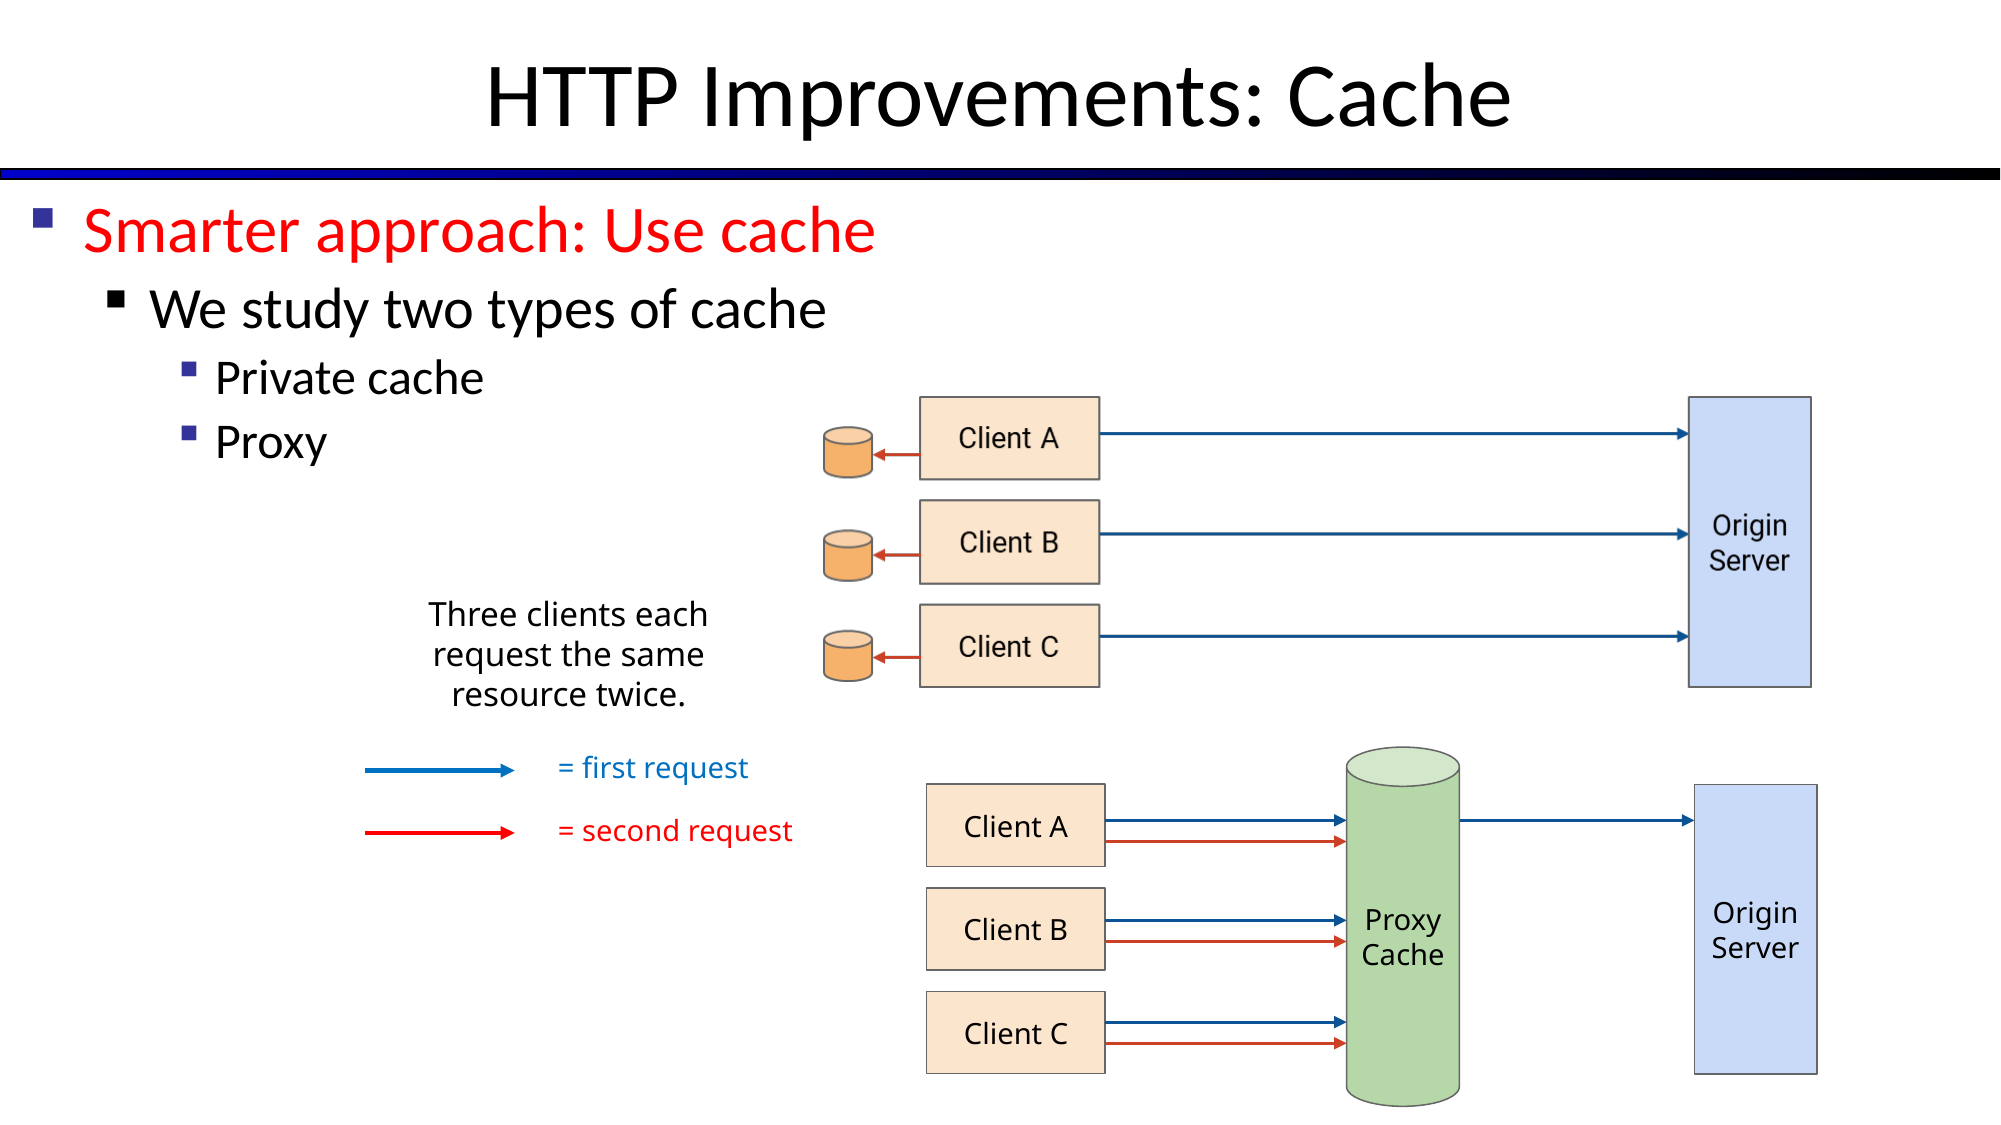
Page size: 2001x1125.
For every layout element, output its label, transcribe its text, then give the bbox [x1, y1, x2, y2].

text_box Proxy Cache [1346, 747, 1460, 1107]
text_box = first request [557, 749, 750, 785]
text_box Origin Server [1694, 784, 1817, 1074]
text_box = second request [557, 812, 797, 848]
text_box Three clients each request the same resource twice. [400, 593, 738, 714]
picture [823, 395, 1814, 688]
text_box Client A [926, 784, 1106, 867]
text_box Smarter approach: Use cache We study two types of cache Private cache Proxy [12, 187, 1988, 700]
title HTTP Improvements: Cache [0, 0, 2000, 184]
text_box Client C [926, 991, 1106, 1074]
text_box Client B [926, 887, 1106, 971]
